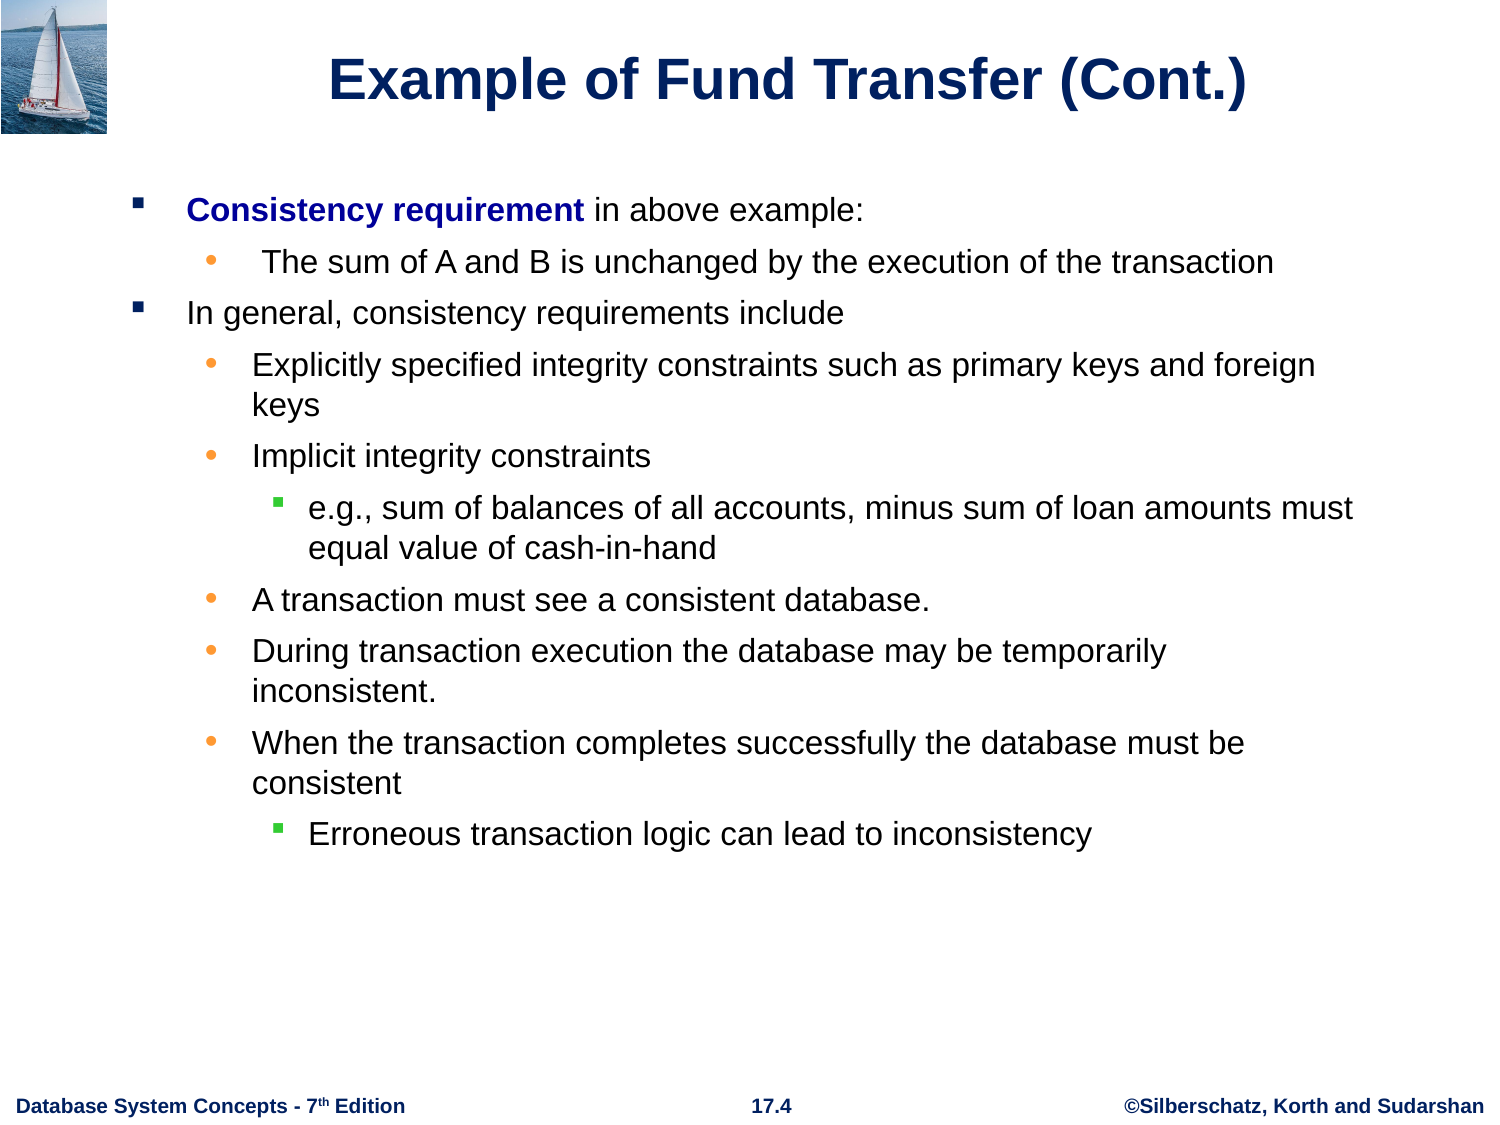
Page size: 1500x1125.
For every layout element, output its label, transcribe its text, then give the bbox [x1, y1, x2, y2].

title Example of Fund Transfer (Cont.) [125, 18, 1452, 120]
picture [1, 0, 107, 134]
list Consistency requirement in above example: The sum of A and B is unchanged by the execution of the transaction In general, consistency requirements include Explicitly specified integrity constraints such as primary keys and foreign keys Implicit integrity constraints e.g., sum of balances of all accounts, minus sum of loan amounts must equal value of cash-in-hand A transaction must see a consistent database. During transaction execution the database may be temporarily inconsistent. When the transaction completes successfully the database must be consistent Erroneous transaction logic can lead to inconsistency [115, 180, 1375, 1062]
